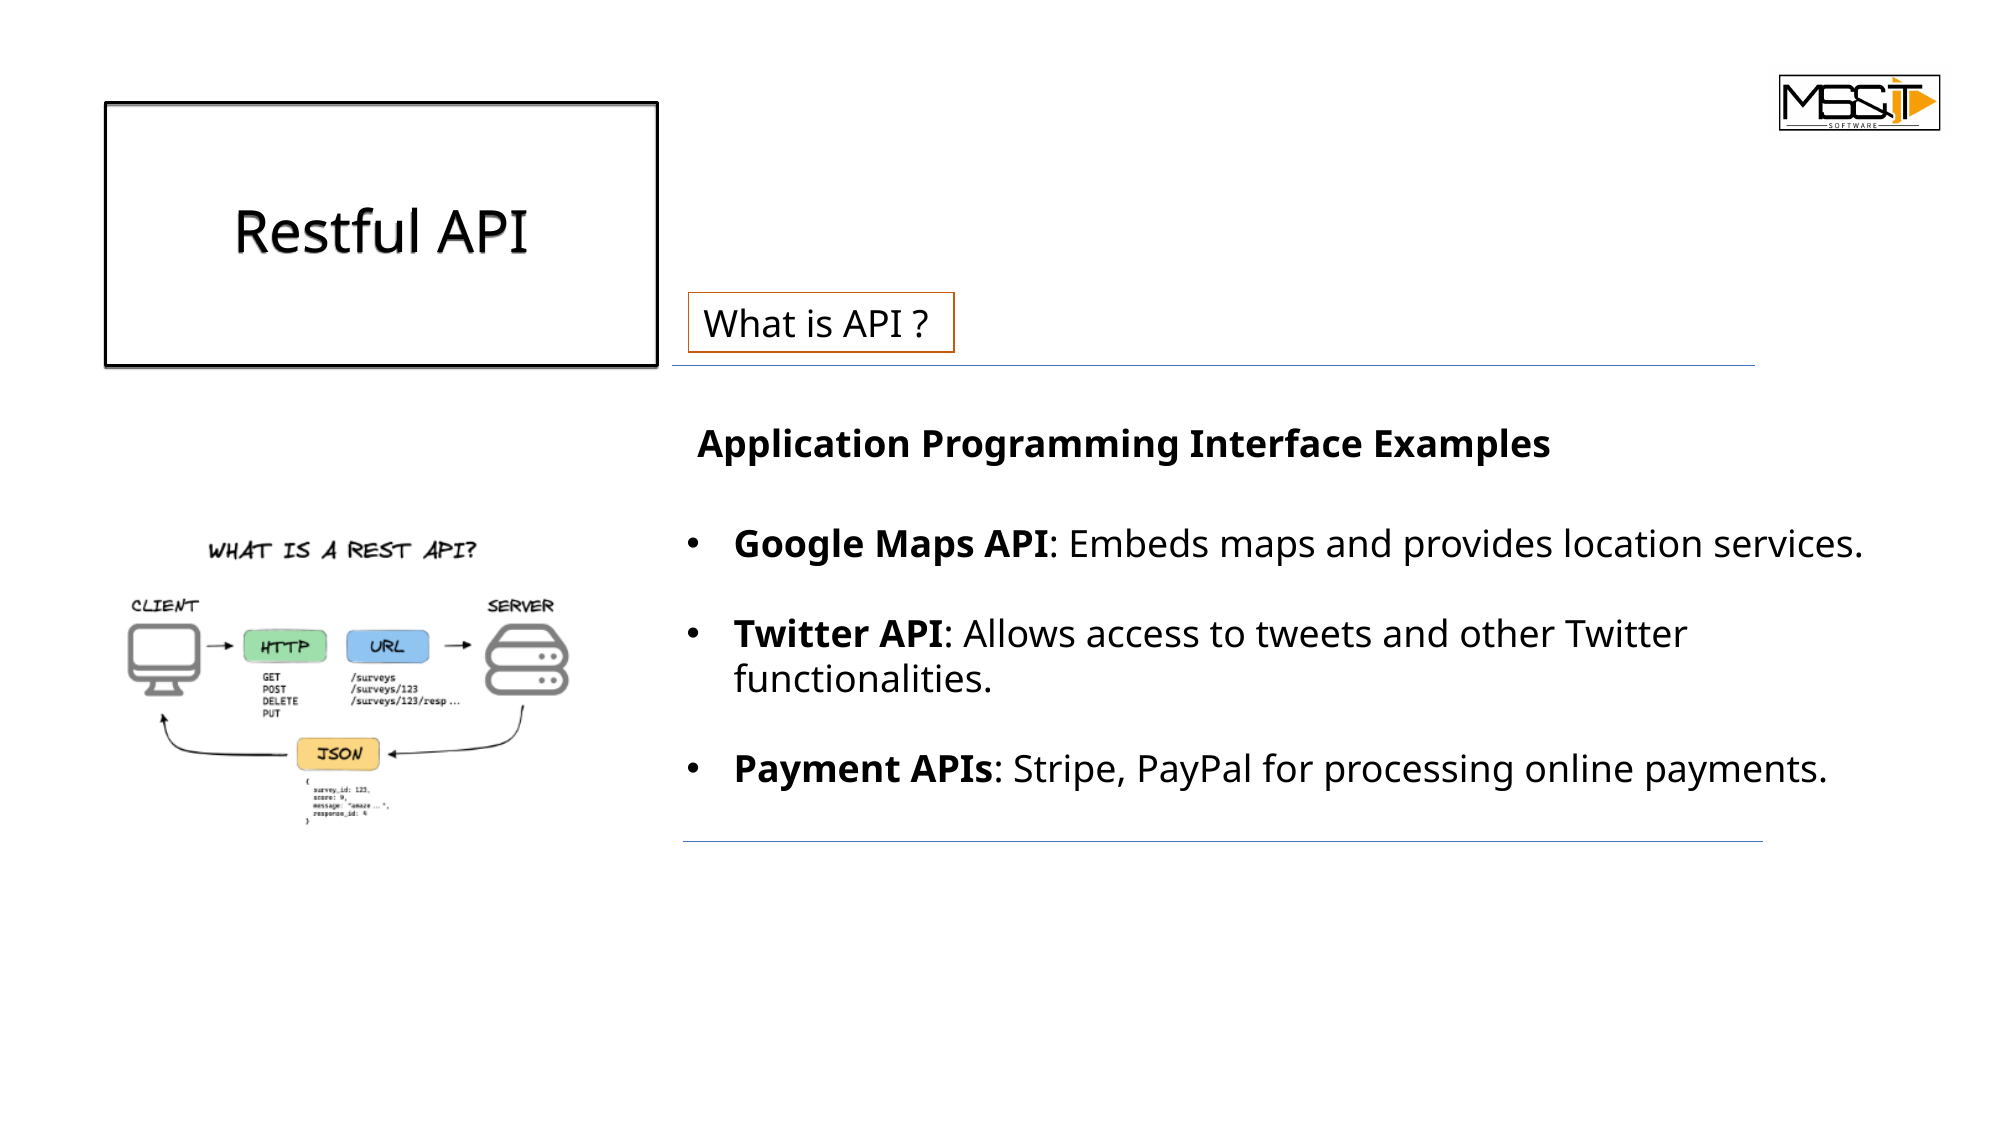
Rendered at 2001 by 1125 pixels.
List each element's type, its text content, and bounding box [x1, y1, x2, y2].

text_box What is API ? [688, 292, 954, 353]
text_box Google Maps API: Embeds maps and provides location services. Twitter API: Allows access to tweets and other Twitter functionalities. Payment APIs: Stripe, PayPal for processing online payments. [671, 513, 1895, 843]
text_box Application Programming Interface Examples [682, 412, 1826, 472]
picture [104, 526, 589, 842]
title Restful API [105, 102, 658, 366]
picture [1768, 64, 1951, 140]
